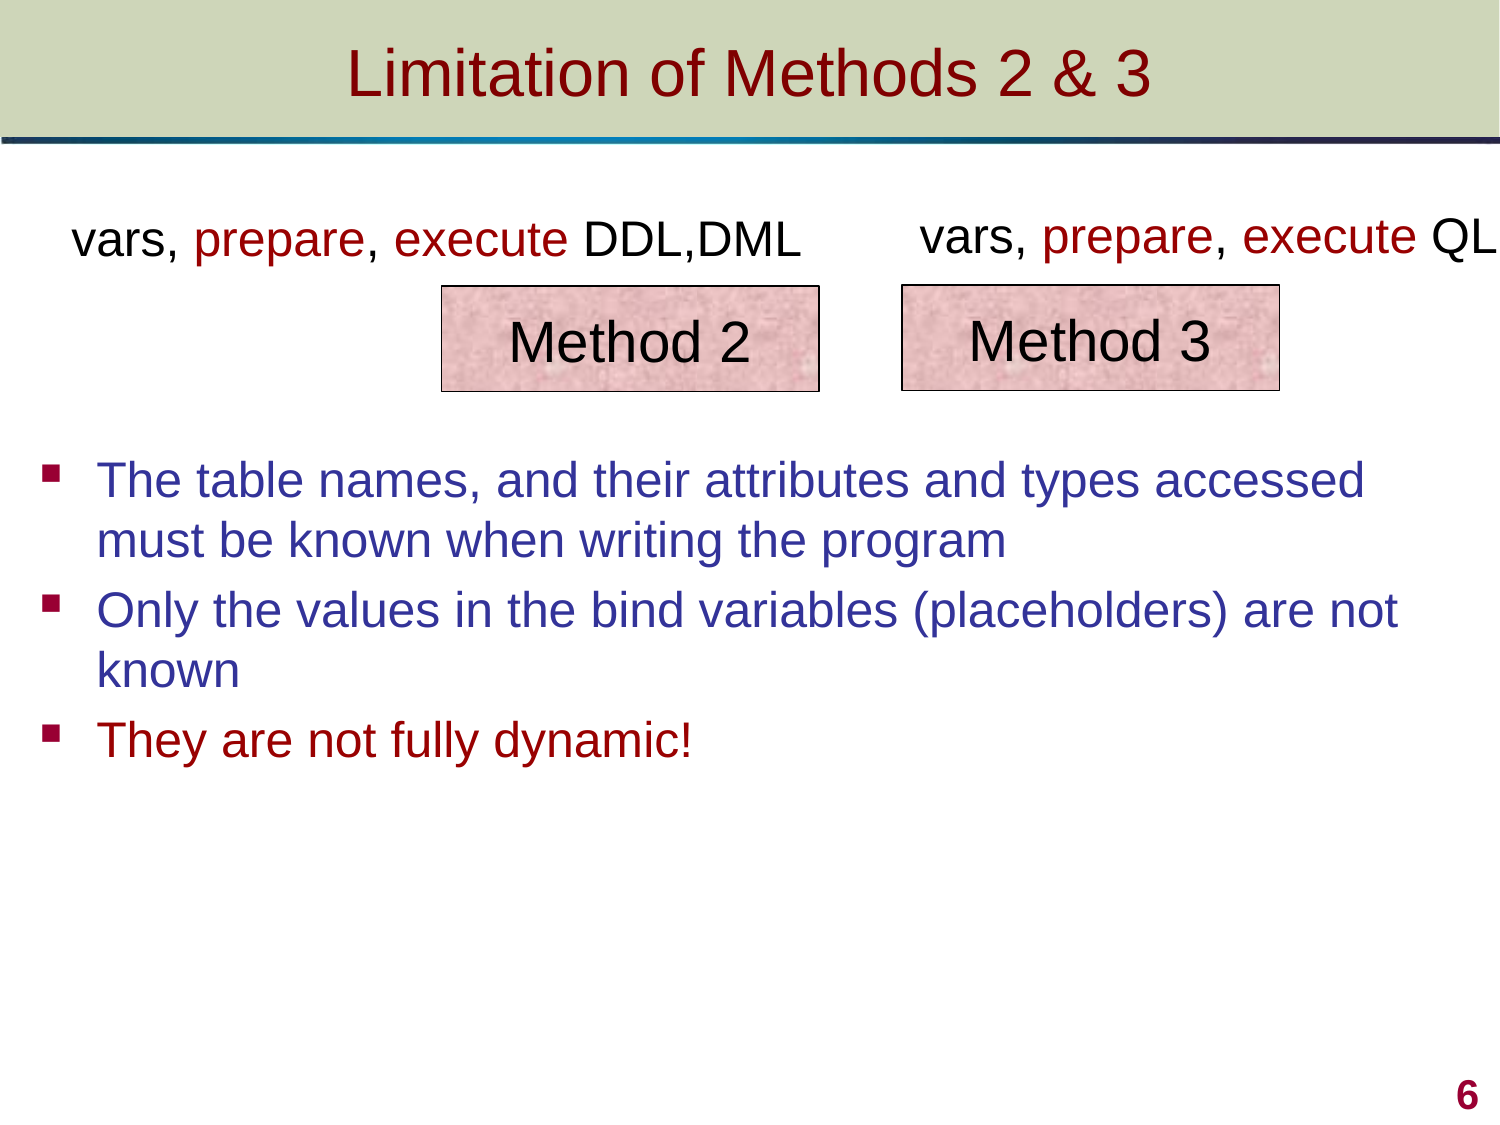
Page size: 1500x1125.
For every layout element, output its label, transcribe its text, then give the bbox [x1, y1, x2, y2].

text_box Method 3 [901, 285, 1280, 391]
picture [0, 140, 1500, 145]
title Limitation of Methods 2 & 3 [0, 0, 1500, 140]
list The table names, and their attributes and types accessed must be known when writing the program Only the values in the bind variables (placeholders) are not known They are not fully dynamic! [24, 439, 1475, 770]
slide_number 6 [1181, 1049, 1495, 1125]
text_box vars, prepare, execute QL [904, 196, 1500, 271]
text_box vars, prepare, execute DDL,DML [56, 199, 817, 275]
text_box Method 2 [441, 286, 820, 392]
